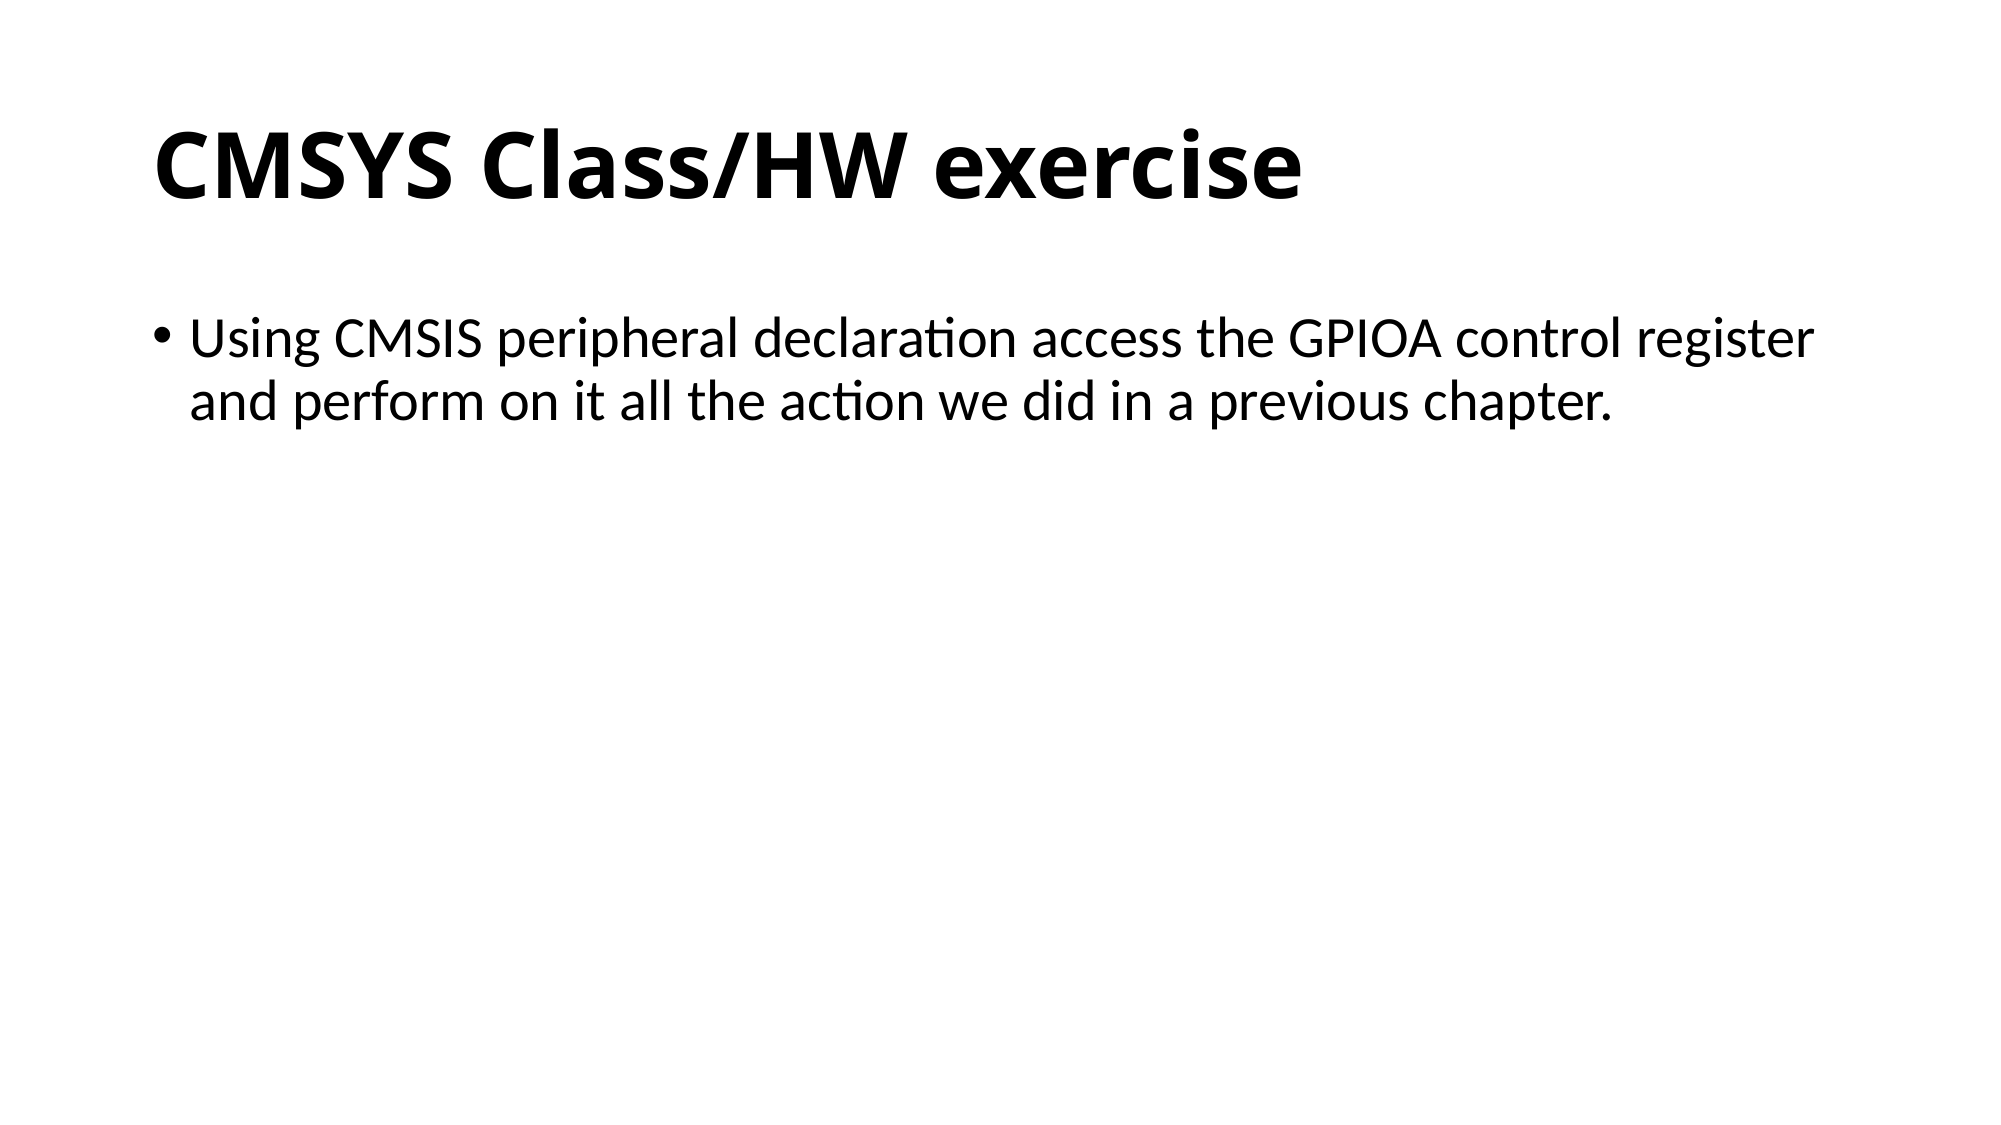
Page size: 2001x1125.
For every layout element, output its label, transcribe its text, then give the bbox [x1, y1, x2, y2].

list Using CMSIS peripheral declaration access the GPIOA control register and perform on it all the action we did in a previous chapter. [137, 299, 1863, 1014]
title CMSYS Class/HW exercise [137, 59, 1863, 278]
